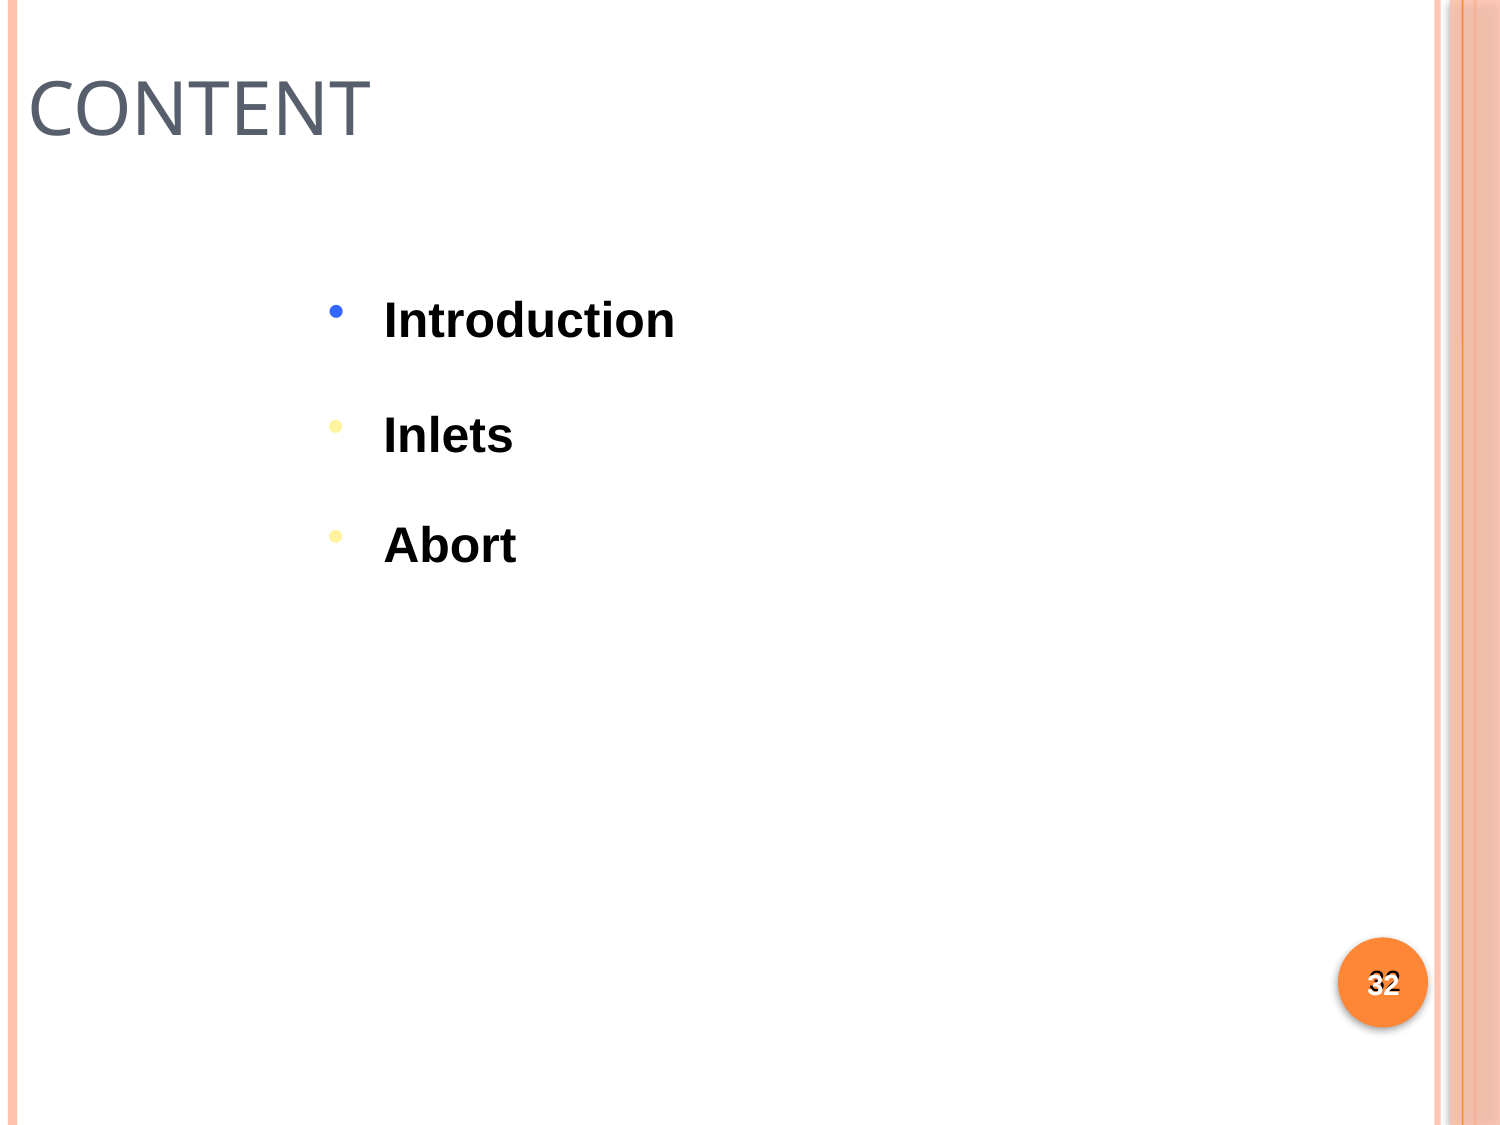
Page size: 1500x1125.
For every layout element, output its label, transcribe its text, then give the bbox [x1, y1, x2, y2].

text_box Abort [312, 512, 1183, 573]
text_box 32 [1337, 937, 1438, 1023]
text_box Inlets [312, 402, 1183, 463]
title Content [12, 0, 1238, 158]
text_box Introduction [313, 287, 831, 348]
slide_number 32 [1333, 940, 1434, 1027]
